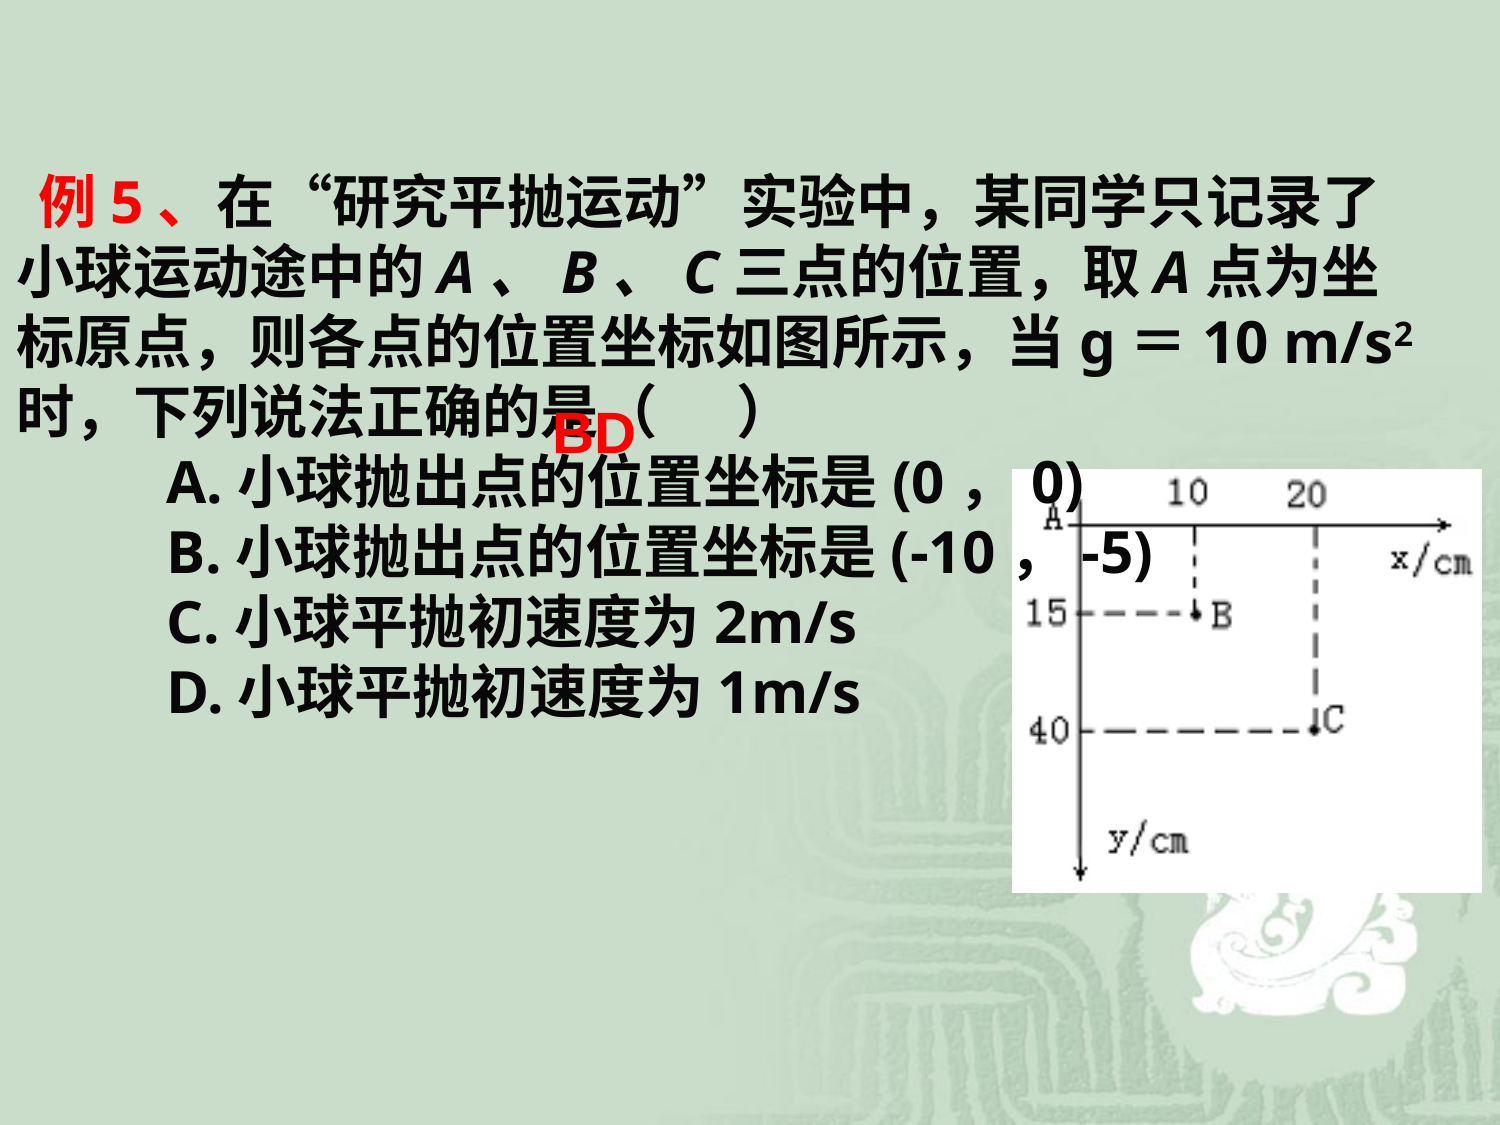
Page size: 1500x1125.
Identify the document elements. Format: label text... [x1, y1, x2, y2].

picture [0, 0, 1500, 1125]
text_box BD [537, 387, 663, 473]
text_box 例5、在“研究平抛运动”实验中，某同学只记录了小球运动途中的A、B、C三点的位置，取A点为坐标原点，则各点的位置坐标如图所示，当g＝10 m/s2时，下列说法正确的是（ ） A.小球抛出点的位置坐标是(0，0) B.小球抛出点的位置坐标是(-10，-5) C.小球平抛初速度为2m/s D.小球平抛初速度为1m/s [1, 158, 1432, 733]
